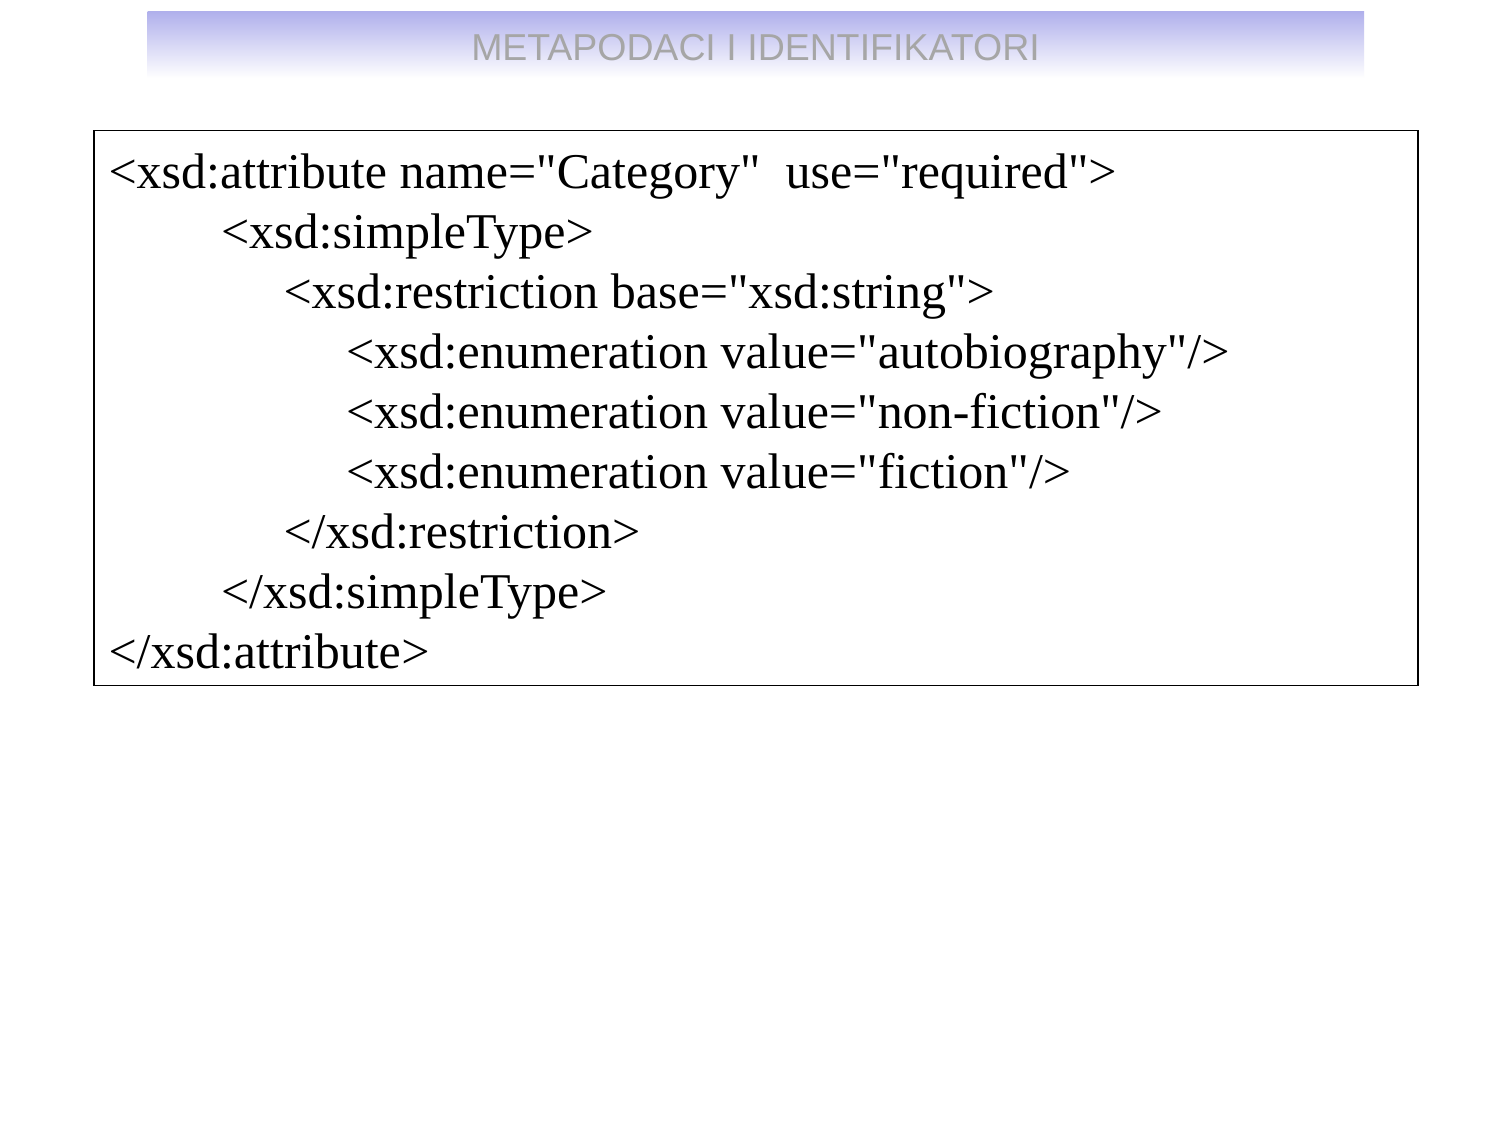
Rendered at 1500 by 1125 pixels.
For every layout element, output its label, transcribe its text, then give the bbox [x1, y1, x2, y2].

text_box <xsd:attribute name="Category" use="required"> <xsd:simpleType> <xsd:restriction base="xsd:string"> <xsd:enumeration value="autobiography"/> <xsd:enumeration value="non-fiction"/> <xsd:enumeration value="fiction"/> </xsd:restriction> </xsd:simpleType> </xsd:attribute> [93, 130, 1418, 686]
